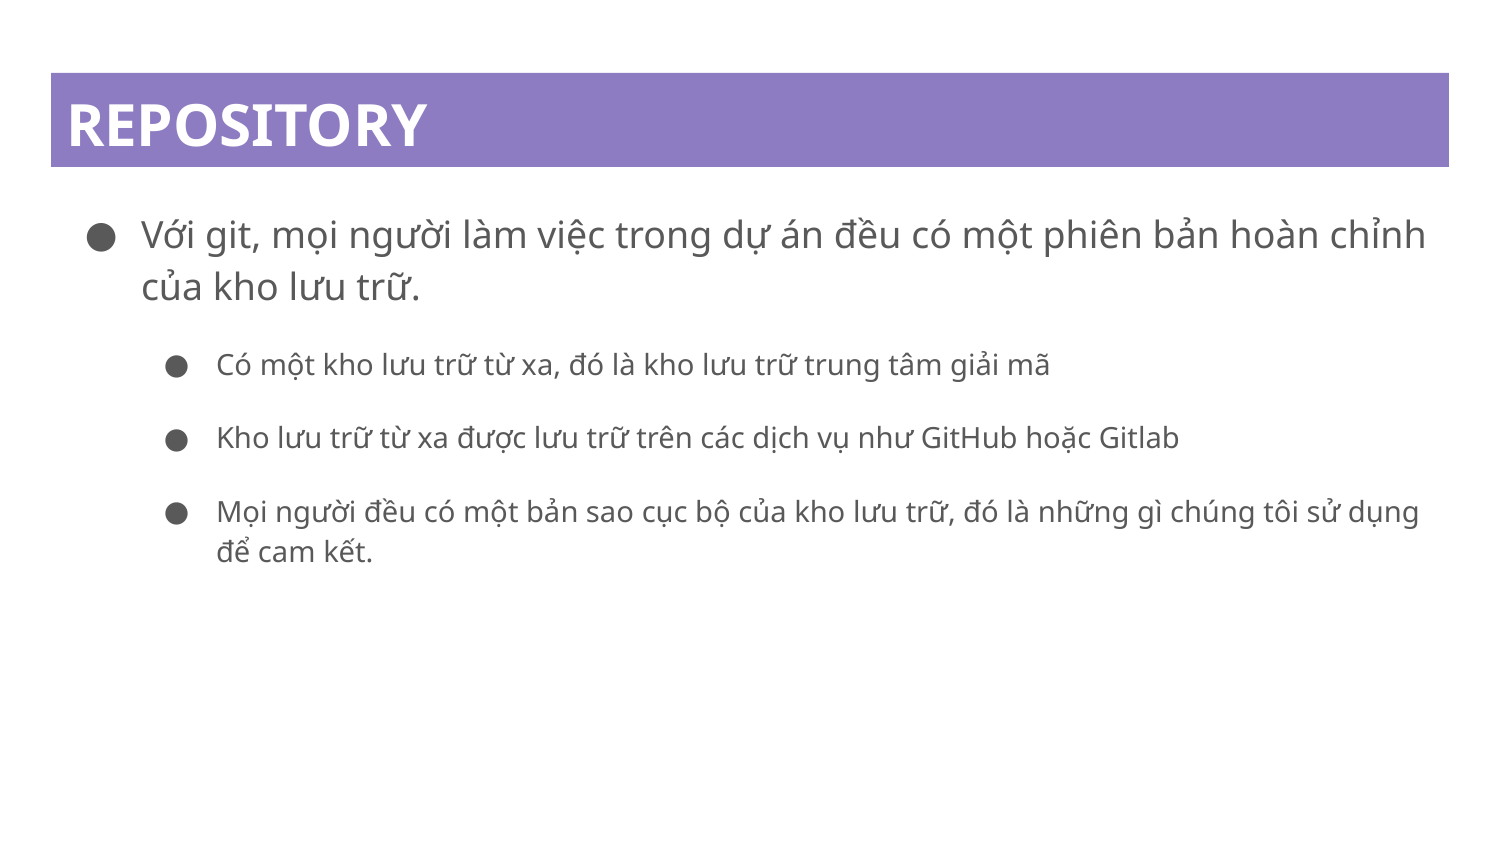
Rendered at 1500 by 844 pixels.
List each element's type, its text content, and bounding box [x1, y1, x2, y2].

title REPOSITORY [51, 72, 1449, 167]
list Với git, mọi người làm việc trong dự án đều có một phiên bản hoàn chỉnh của kho lưu trữ. Có một kho lưu trữ từ xa, đó là kho lưu trữ trung tâm giải mã Kho lưu trữ từ xa được lưu trữ trên các dịch vụ như GitHub hoặc Gitlab Mọi người đều có một bản sao cục bộ của kho lưu trữ, đó là những gì chúng tôi sử dụng để cam kết. [51, 189, 1449, 750]
